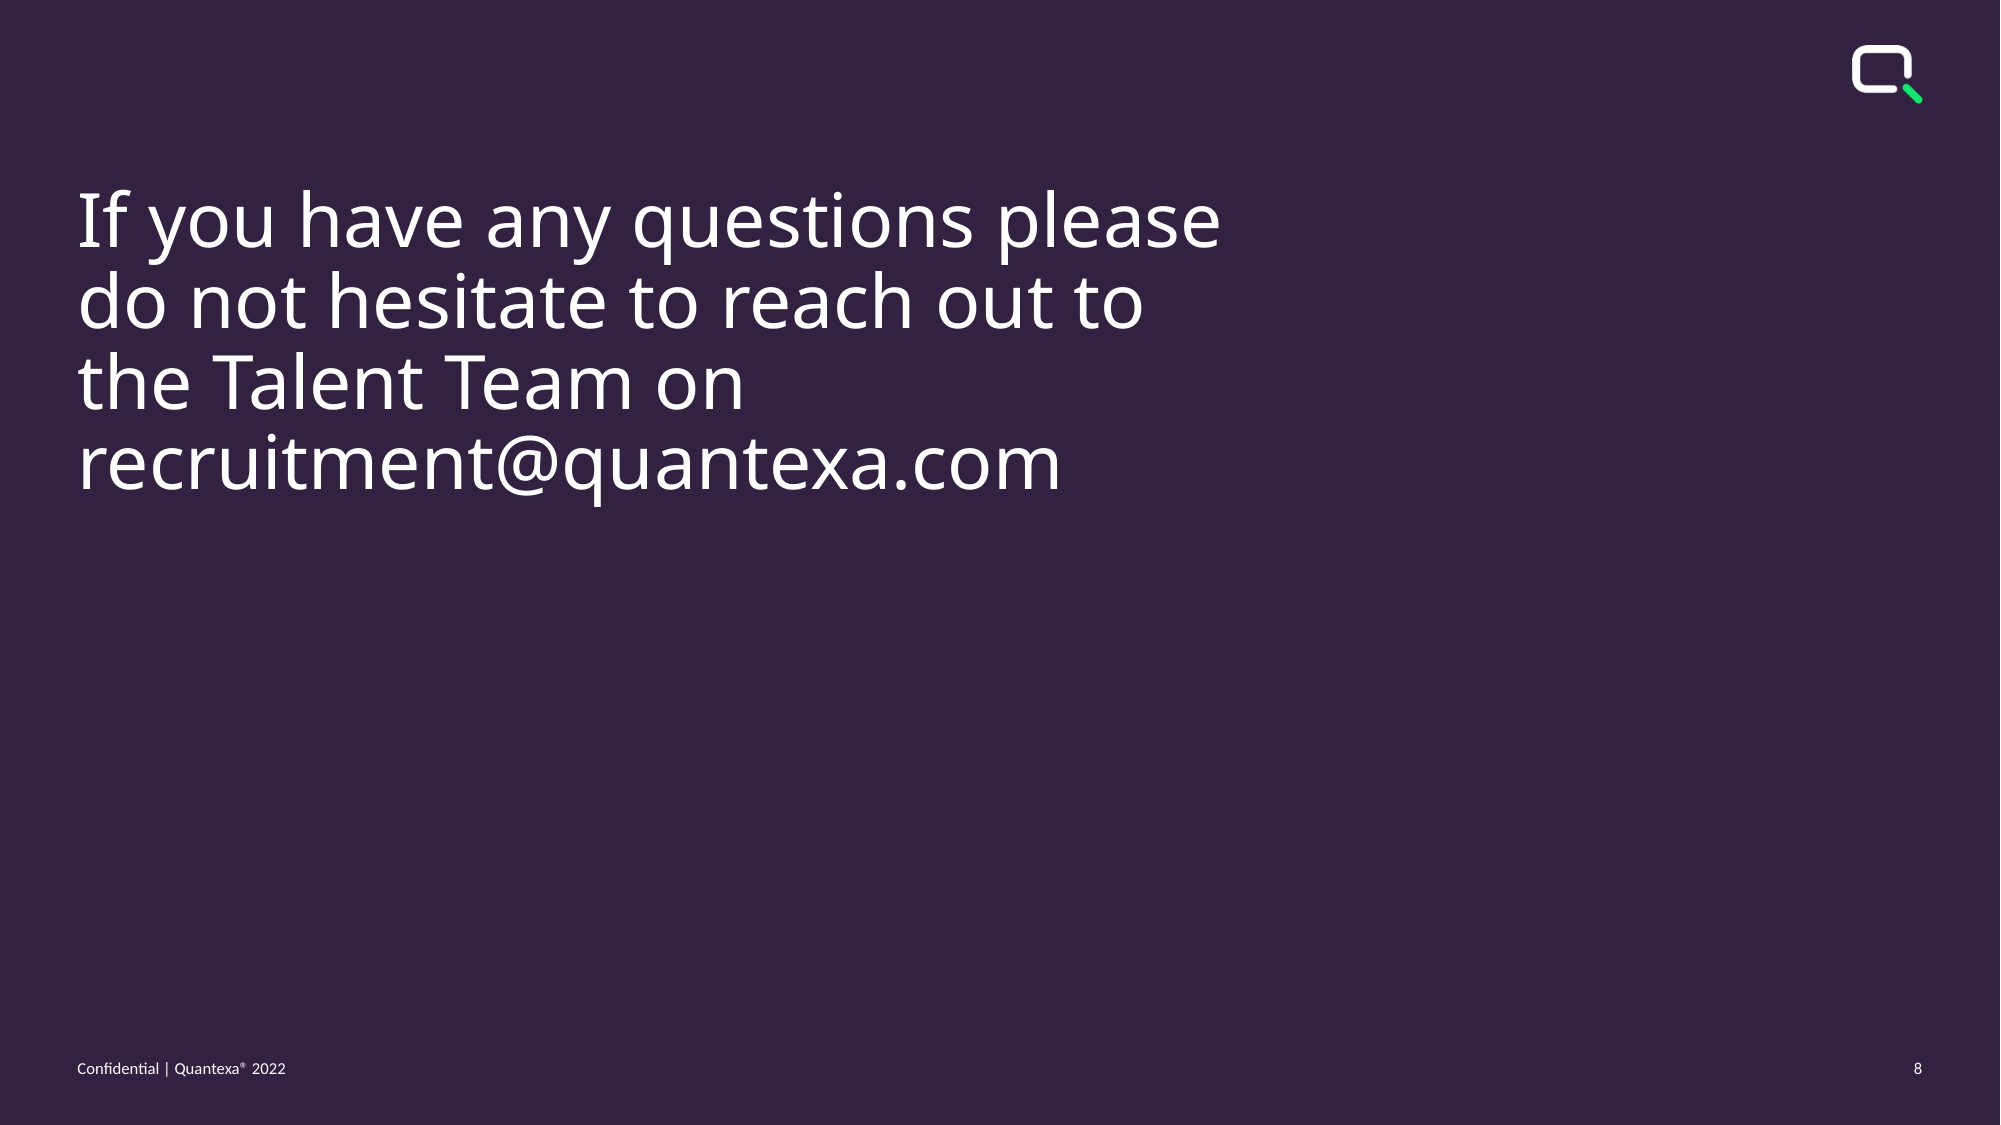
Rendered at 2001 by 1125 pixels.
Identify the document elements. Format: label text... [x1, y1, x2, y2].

title If you have any questions please do not hesitate to reach out to the Talent Team on recruitment@quantexa.com [62, 174, 1268, 711]
picture [1852, 45, 1923, 104]
